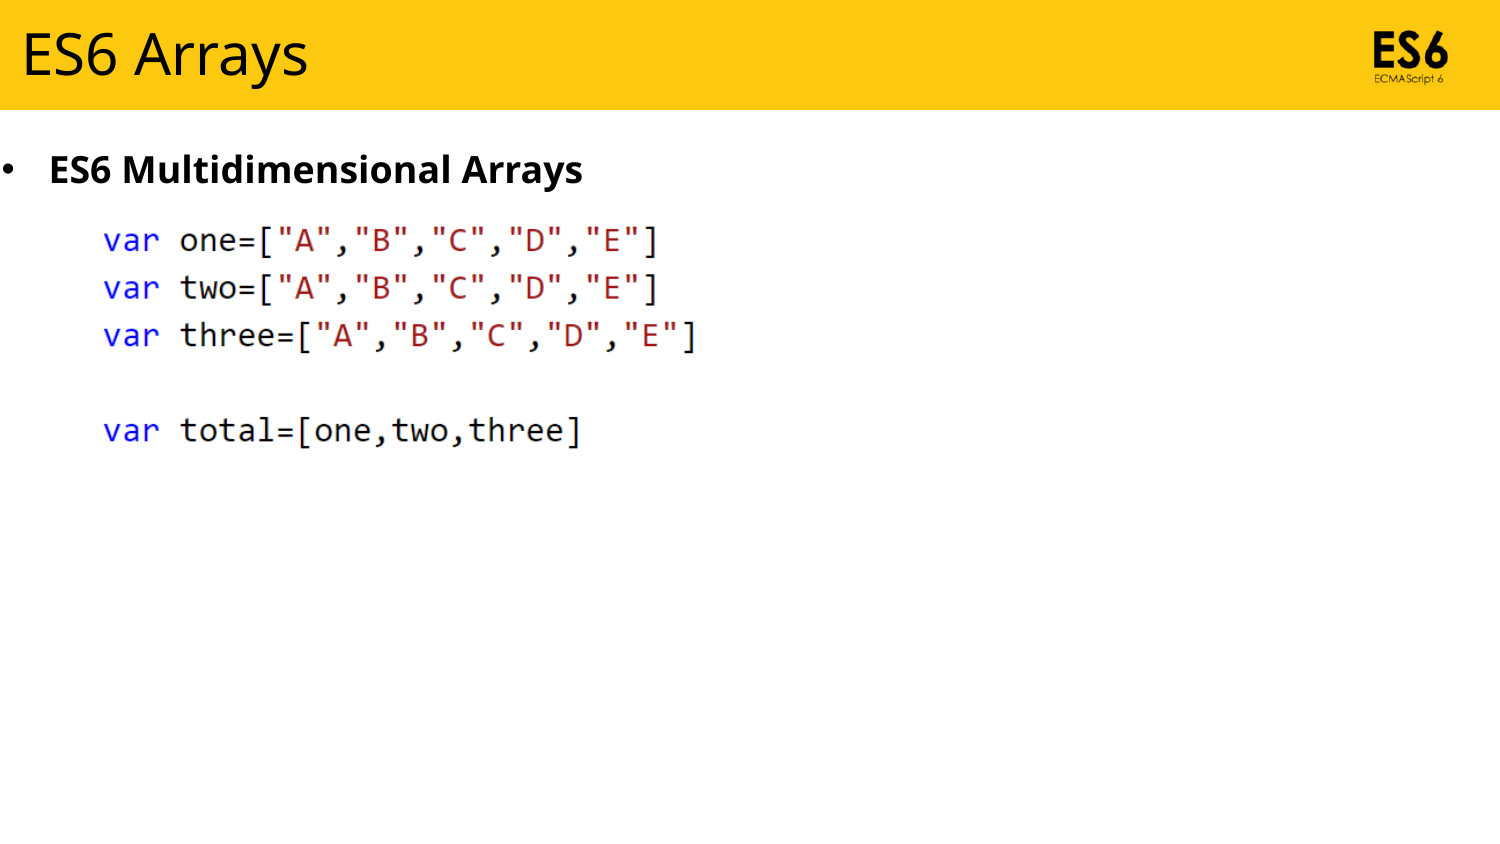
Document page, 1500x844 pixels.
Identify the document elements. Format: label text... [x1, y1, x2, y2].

text_box ES6 Arrays [6, 9, 324, 95]
picture [0, 0, 1500, 844]
text_box ES6 Multidimensional Arrays [0, 138, 599, 289]
